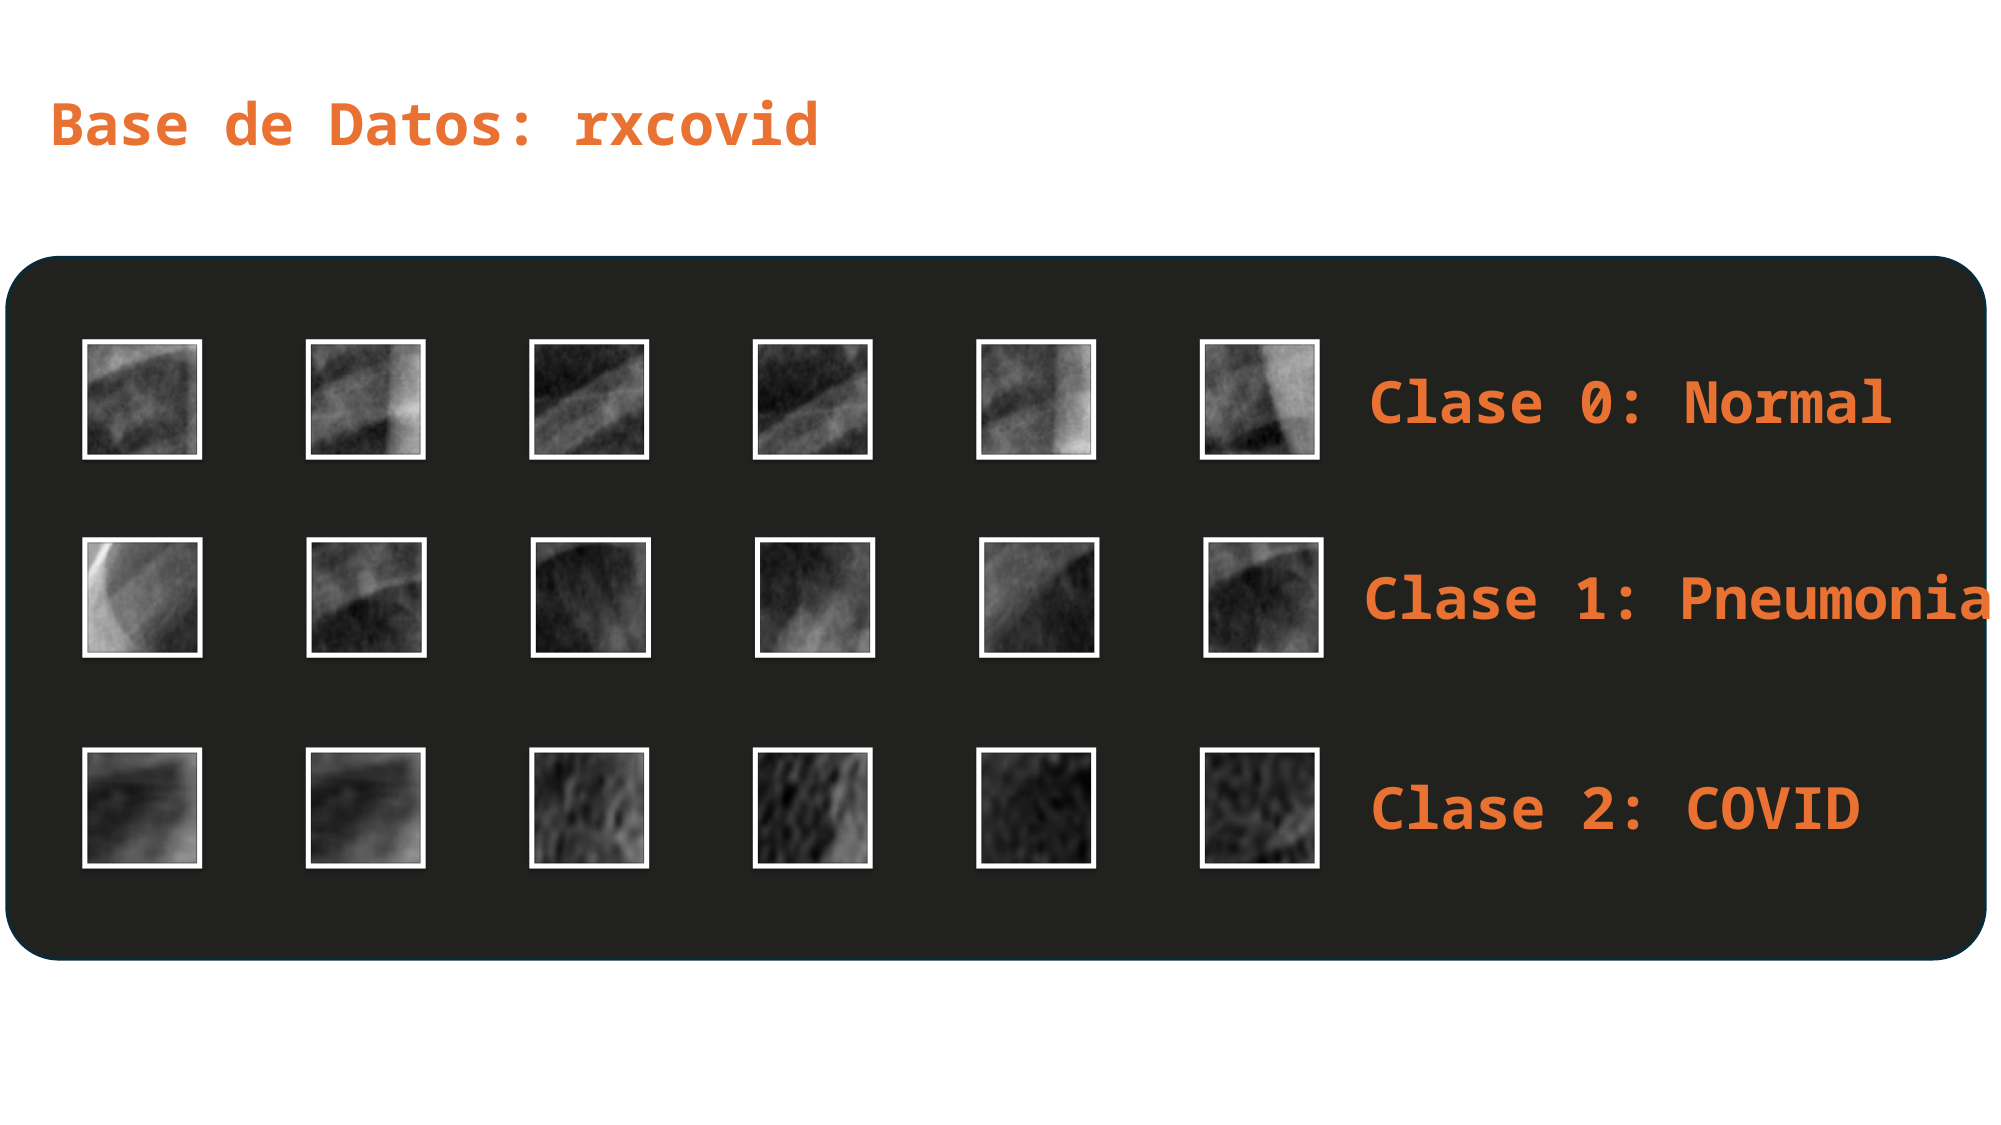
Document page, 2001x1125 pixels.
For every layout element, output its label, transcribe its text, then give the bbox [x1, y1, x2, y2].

picture [62, 729, 1339, 885]
picture [62, 326, 1339, 474]
text_box [5, 255, 1987, 961]
text_box Clase 1: Pneumonia [1349, 553, 2000, 639]
text_box Base de Datos: rxcovid [34, 80, 835, 165]
text_box Clase 0: Normal [1354, 357, 1909, 443]
text_box Clase 2: COVID [1355, 764, 1876, 849]
picture [64, 522, 1341, 671]
